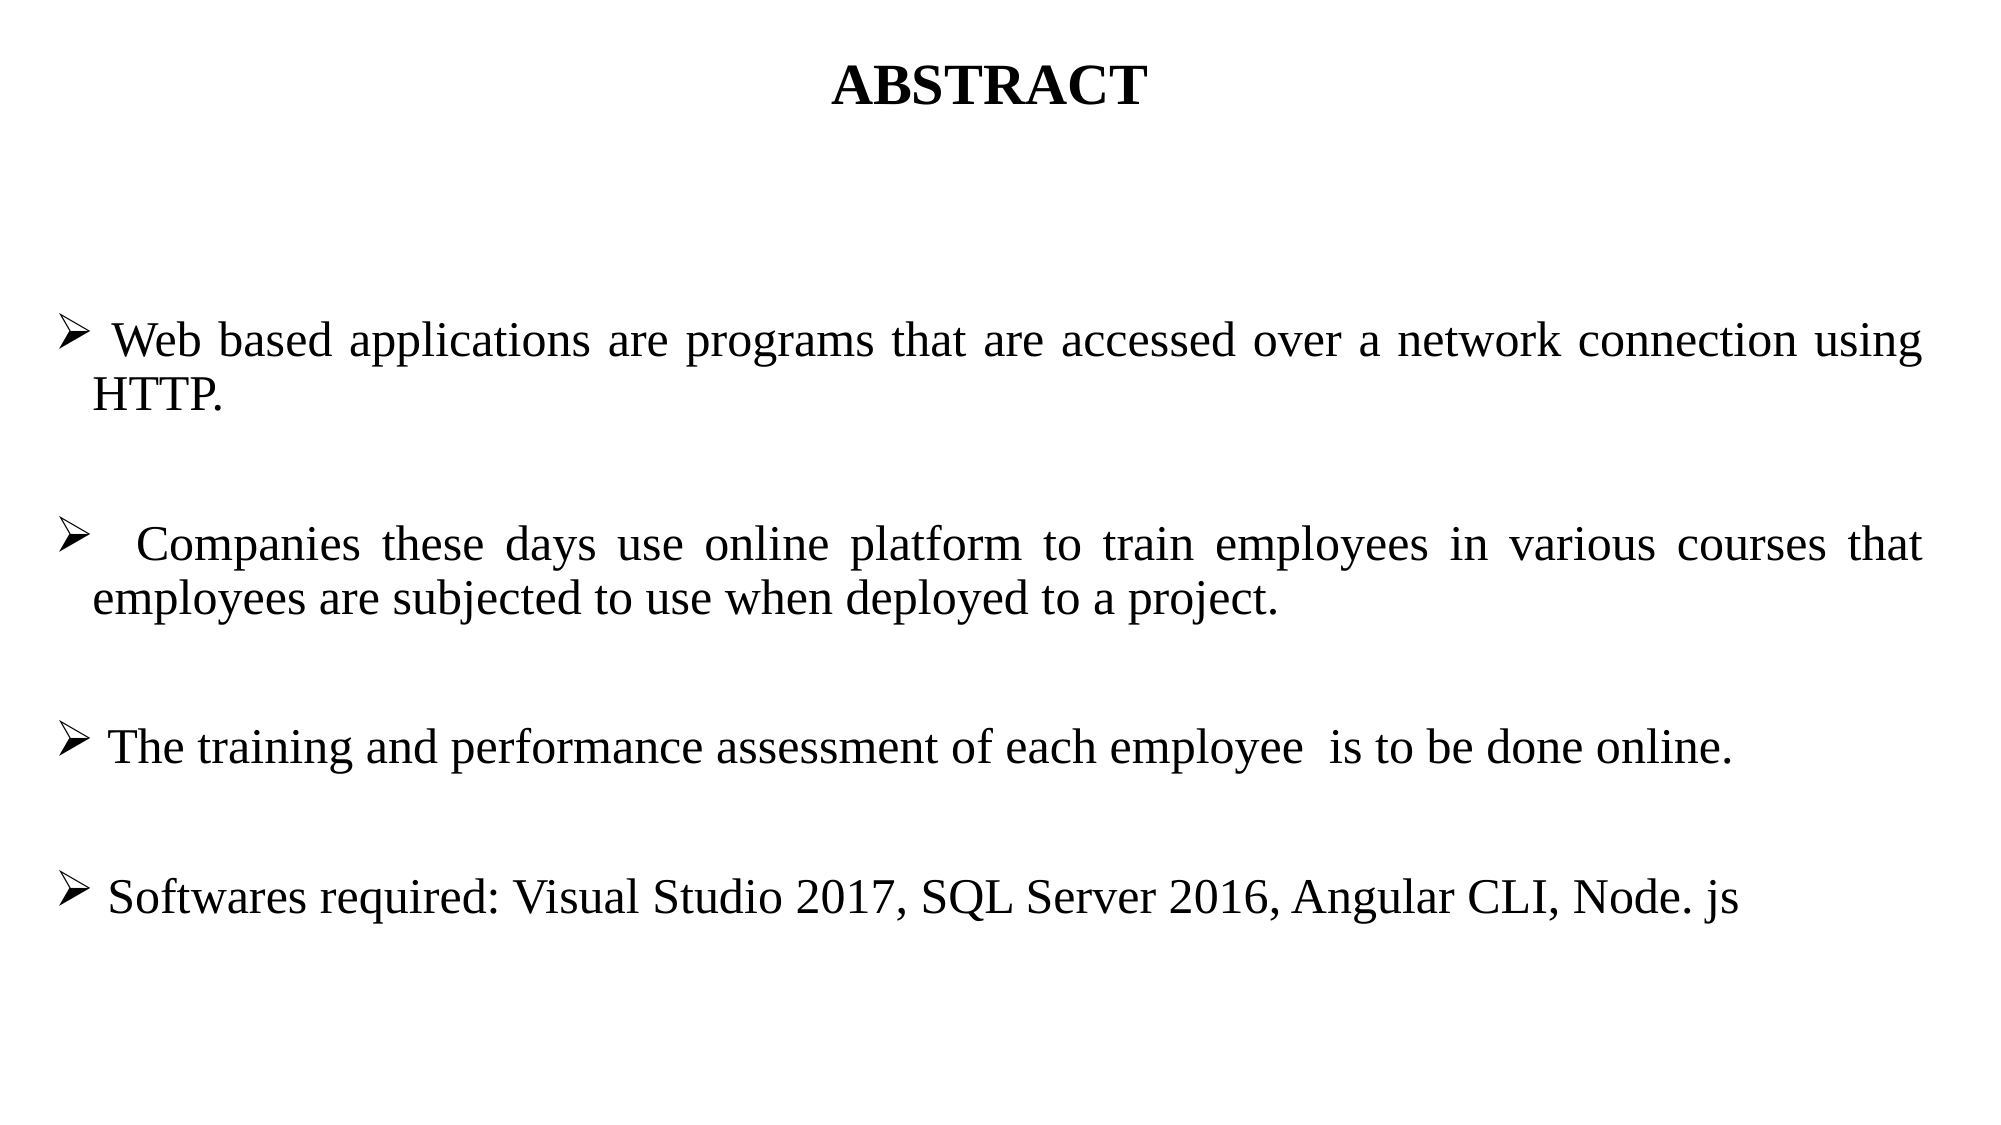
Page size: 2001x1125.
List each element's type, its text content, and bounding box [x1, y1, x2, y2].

list Web based applications are programs that are accessed over a network connection using HTTP. Companies these days use online platform to train employees in various courses that employees are subjected to use when deployed to a project. The training and performance assessment of each employee is to be done online. Softwares required: Visual Studio 2017, SQL Server 2016, Angular CLI, Node. js [40, 224, 1940, 1087]
title ABSTRACT [40, 19, 1940, 153]
